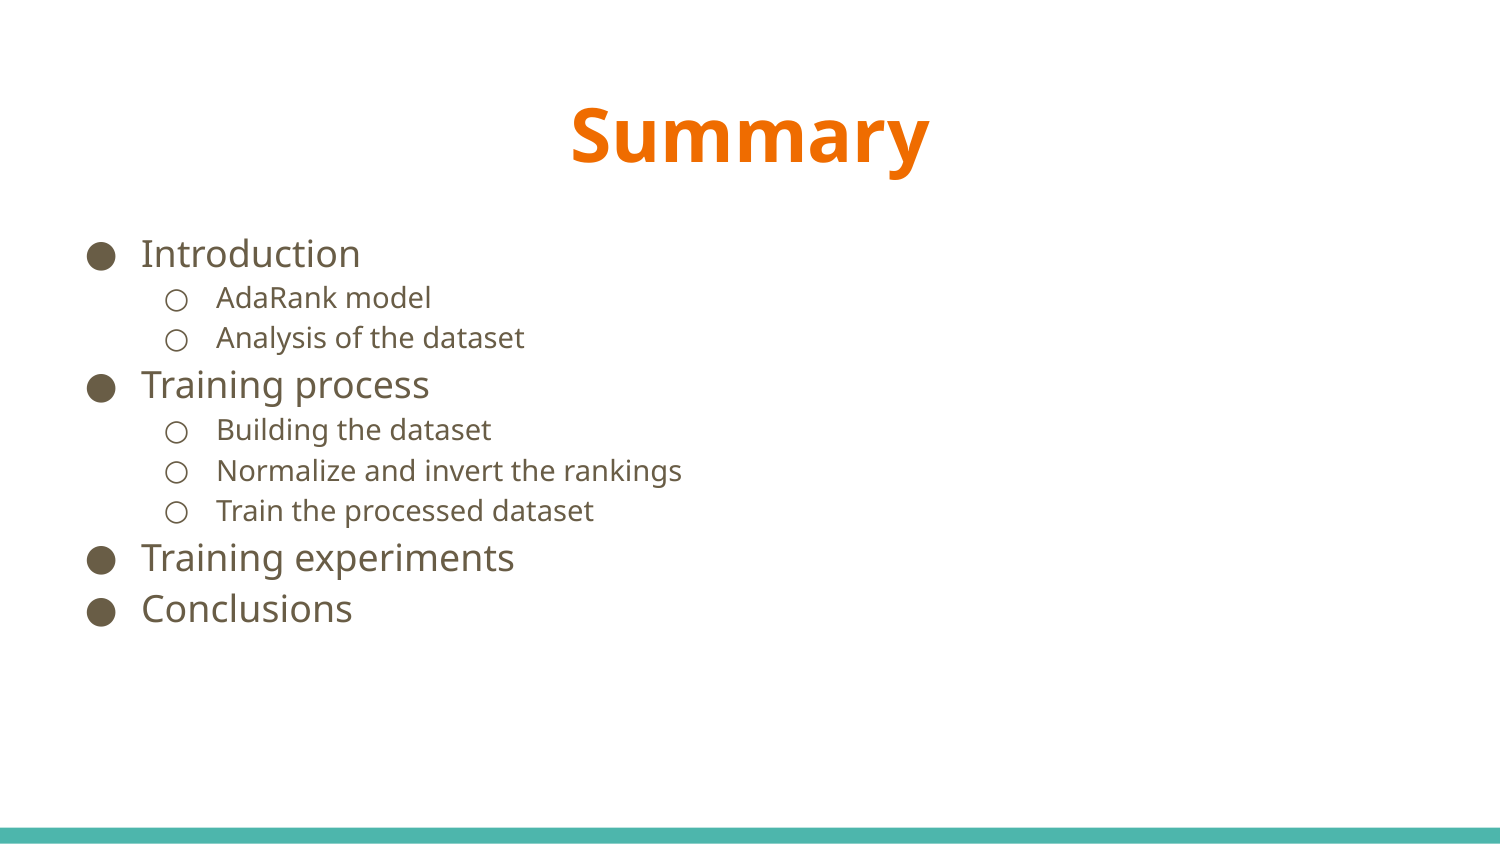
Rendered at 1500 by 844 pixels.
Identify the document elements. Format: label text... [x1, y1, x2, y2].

list Introduction AdaRank model Analysis of the dataset Training process Building the dataset Normalize and invert the rankings Train the processed dataset Training experiments Conclusions [51, 207, 1449, 750]
title Summary [51, 72, 1449, 189]
